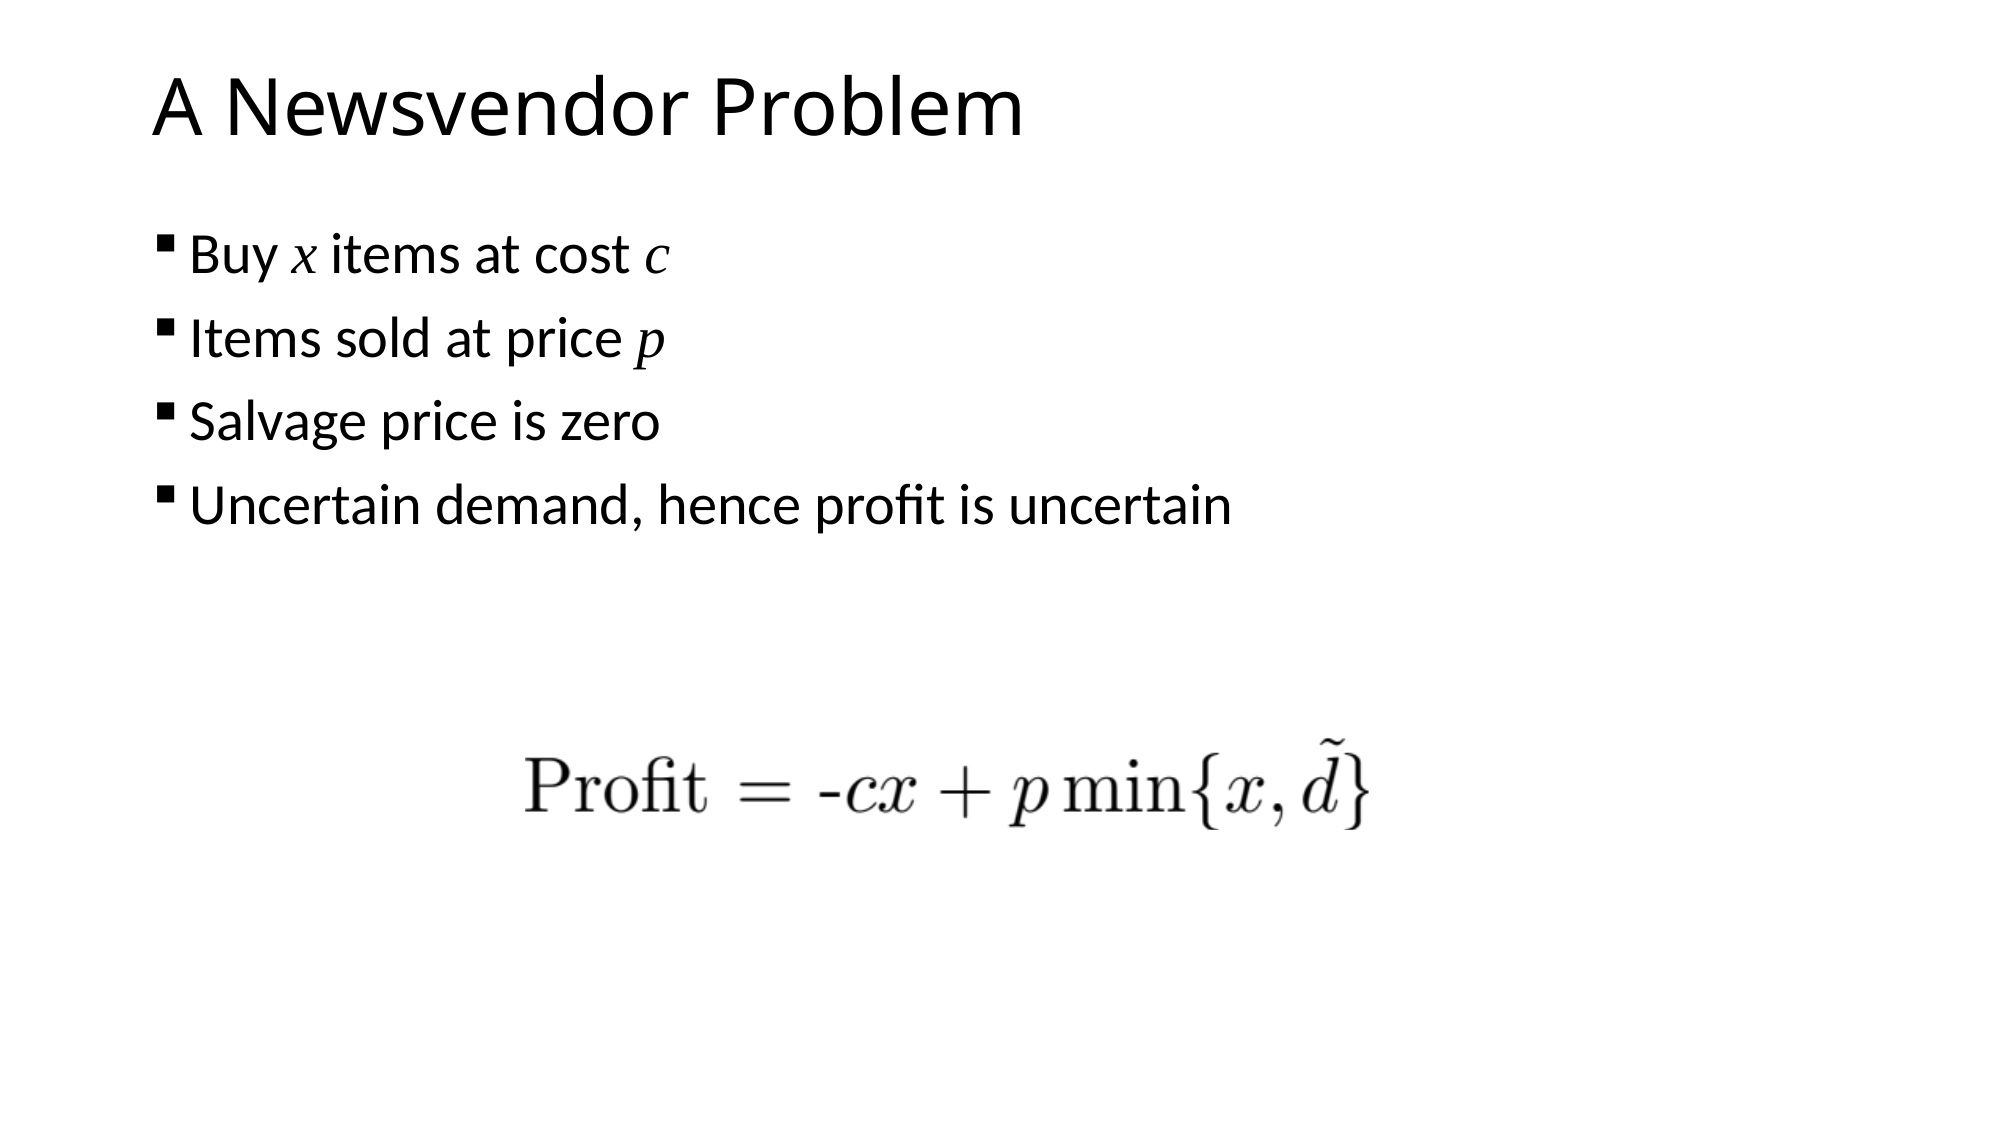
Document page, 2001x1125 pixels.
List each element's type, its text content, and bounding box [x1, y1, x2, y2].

picture [524, 737, 1369, 830]
list Buy x items at cost c Items sold at price p Salvage price is zero Uncertain demand, hence profit is uncertain [137, 215, 1863, 1050]
title A Newsvendor Problem [137, 59, 1863, 196]
